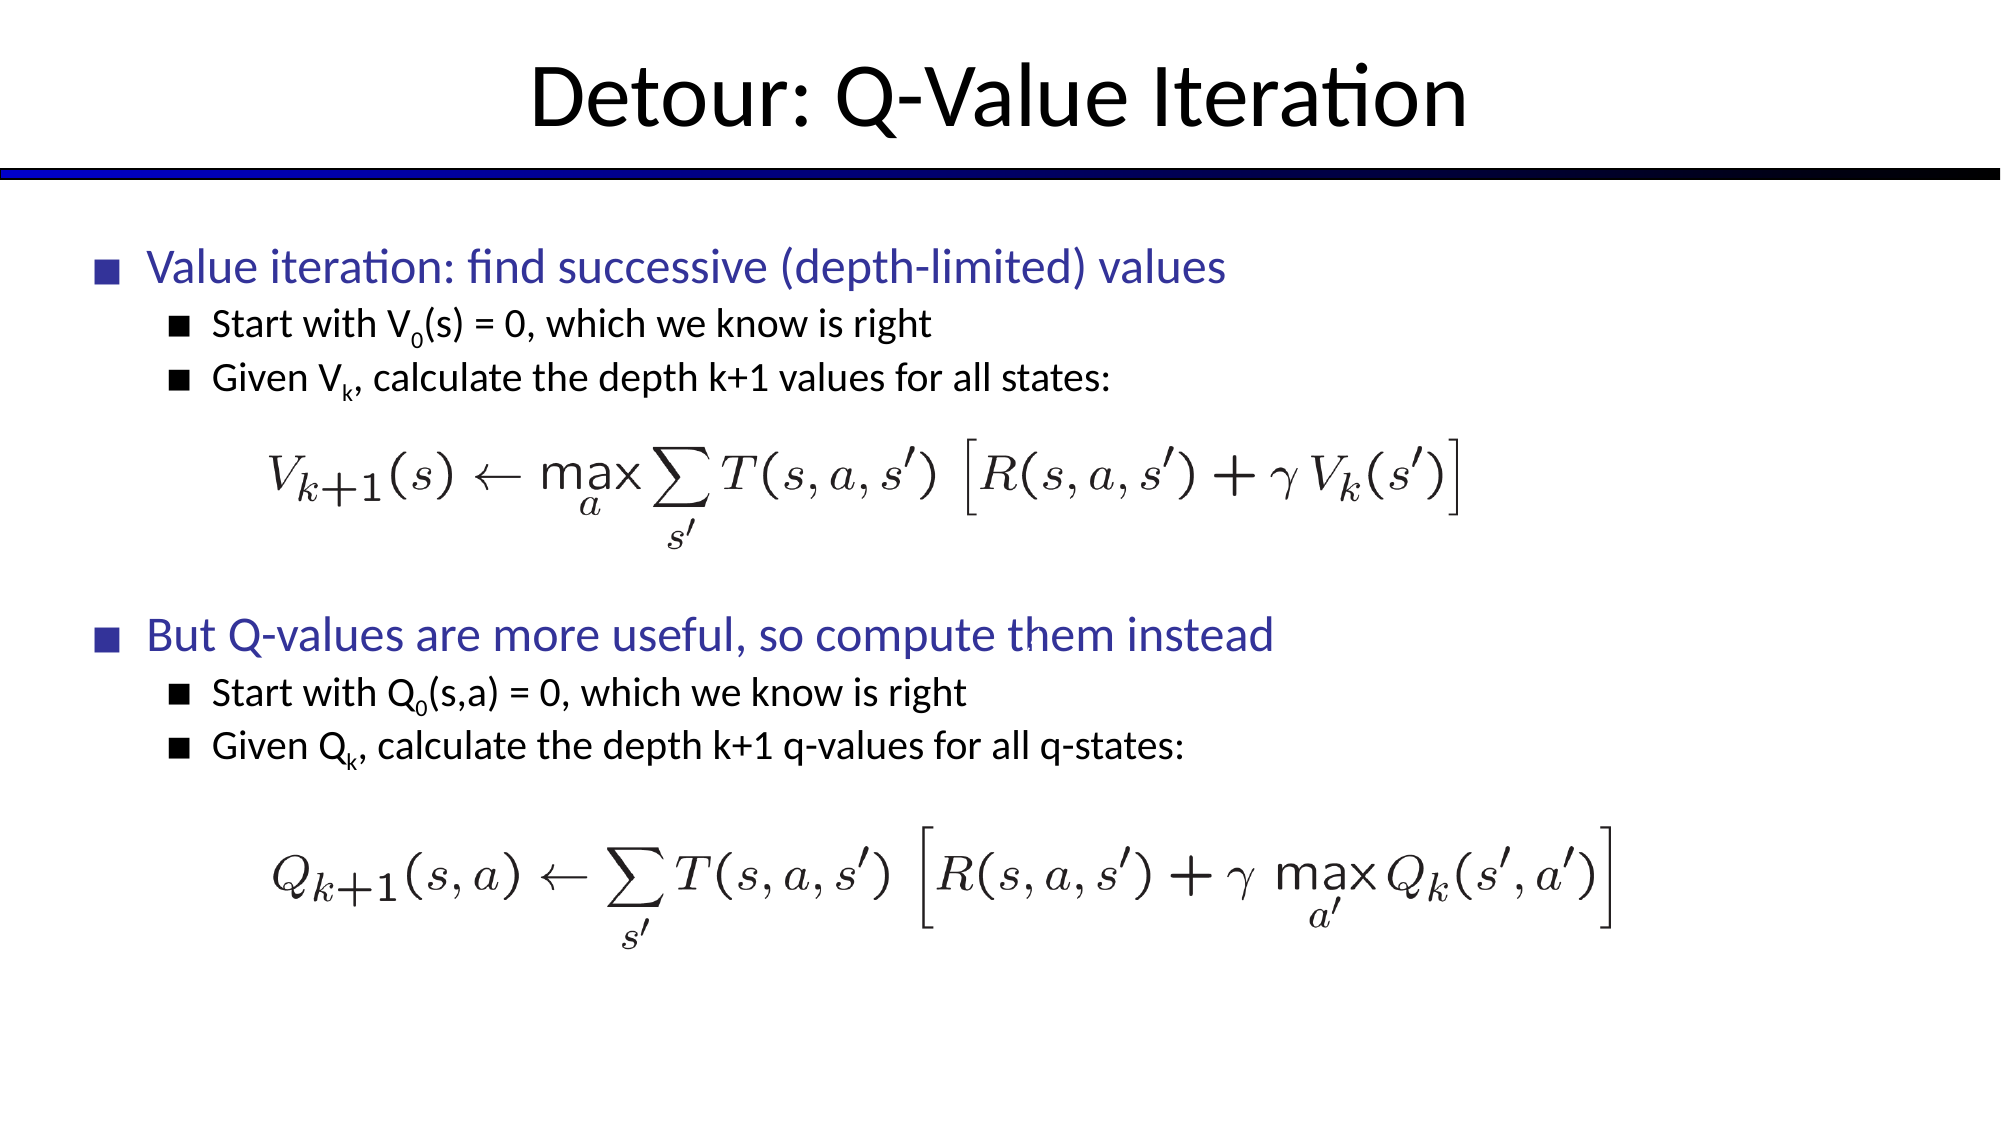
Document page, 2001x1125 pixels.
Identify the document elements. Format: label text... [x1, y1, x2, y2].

title Detour: Q-Value Iteration [0, 0, 2000, 184]
list Value iteration: find successive (depth-limited) values Start with V0(s) = 0, which we know is right Given Vk, calculate the depth k+1 values for all states: But Q-values are more useful, so compute them instead Start with Q0(s,a) = 0, which we know is right Given Qk, calculate the depth k+1 q-values for all q-states: [75, 237, 1925, 1025]
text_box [1012, 580, 1064, 682]
picture [267, 436, 1460, 551]
picture [272, 824, 1613, 951]
